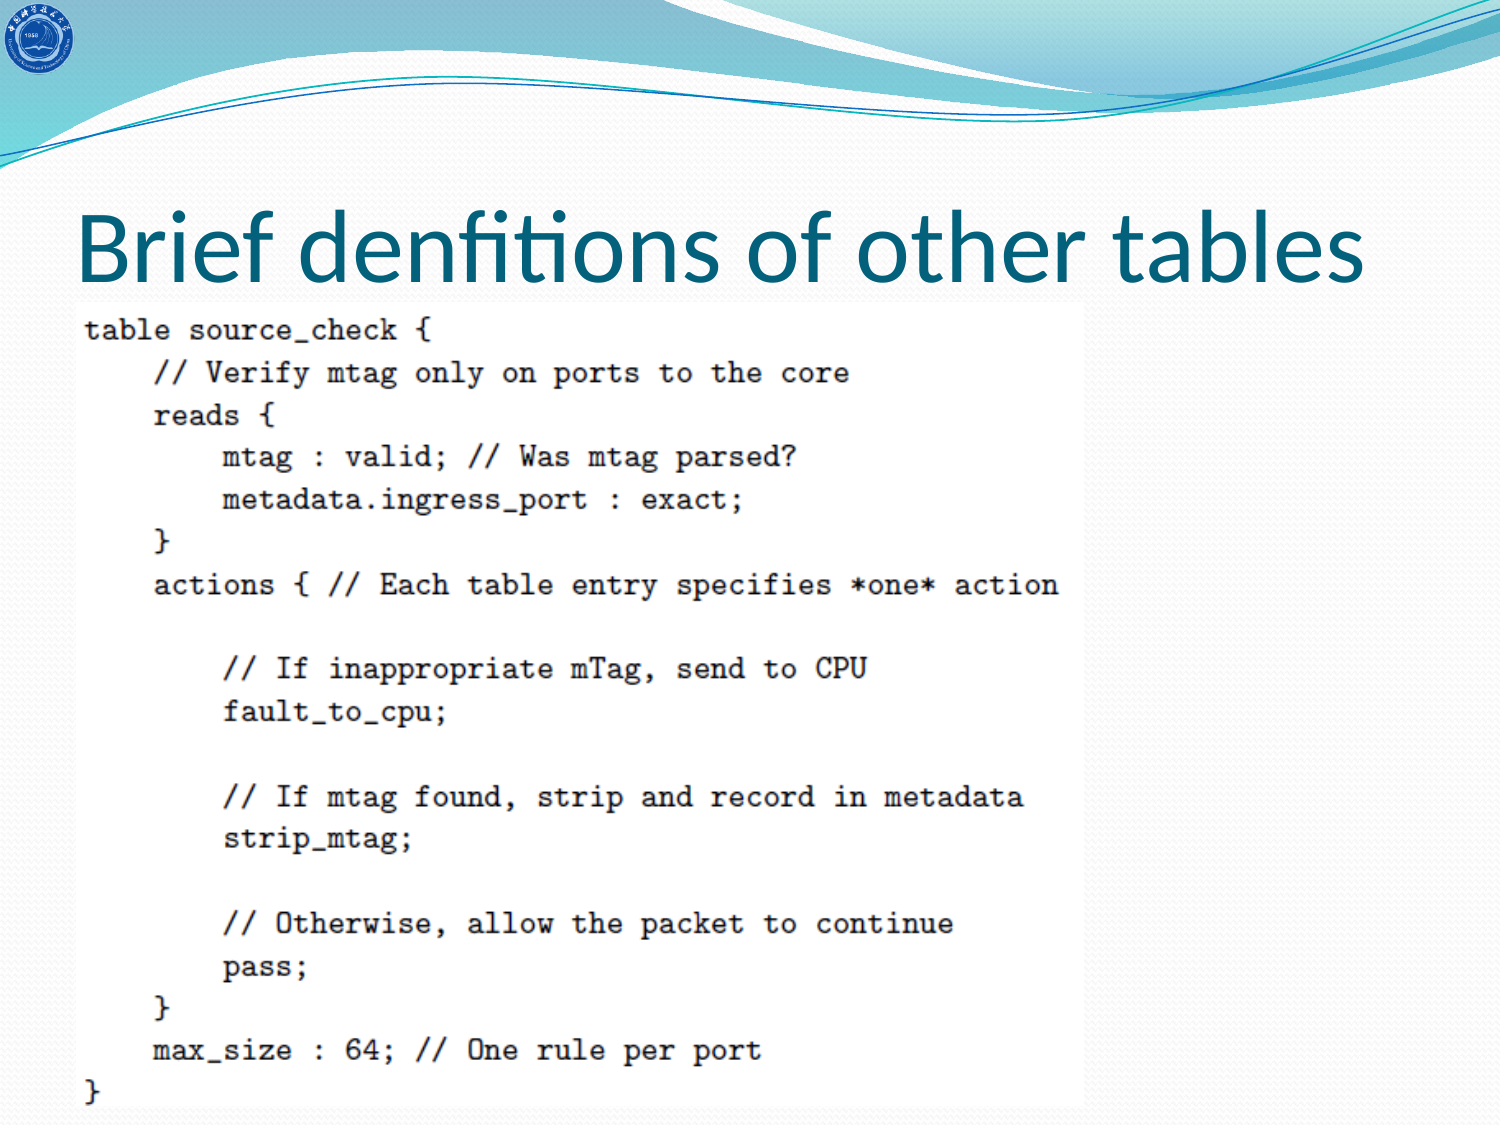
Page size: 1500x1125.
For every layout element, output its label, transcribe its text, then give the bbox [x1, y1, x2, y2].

picture [0, 0, 77, 77]
title Brief denfitions of other tables [75, 115, 1425, 303]
picture [76, 302, 1084, 1107]
